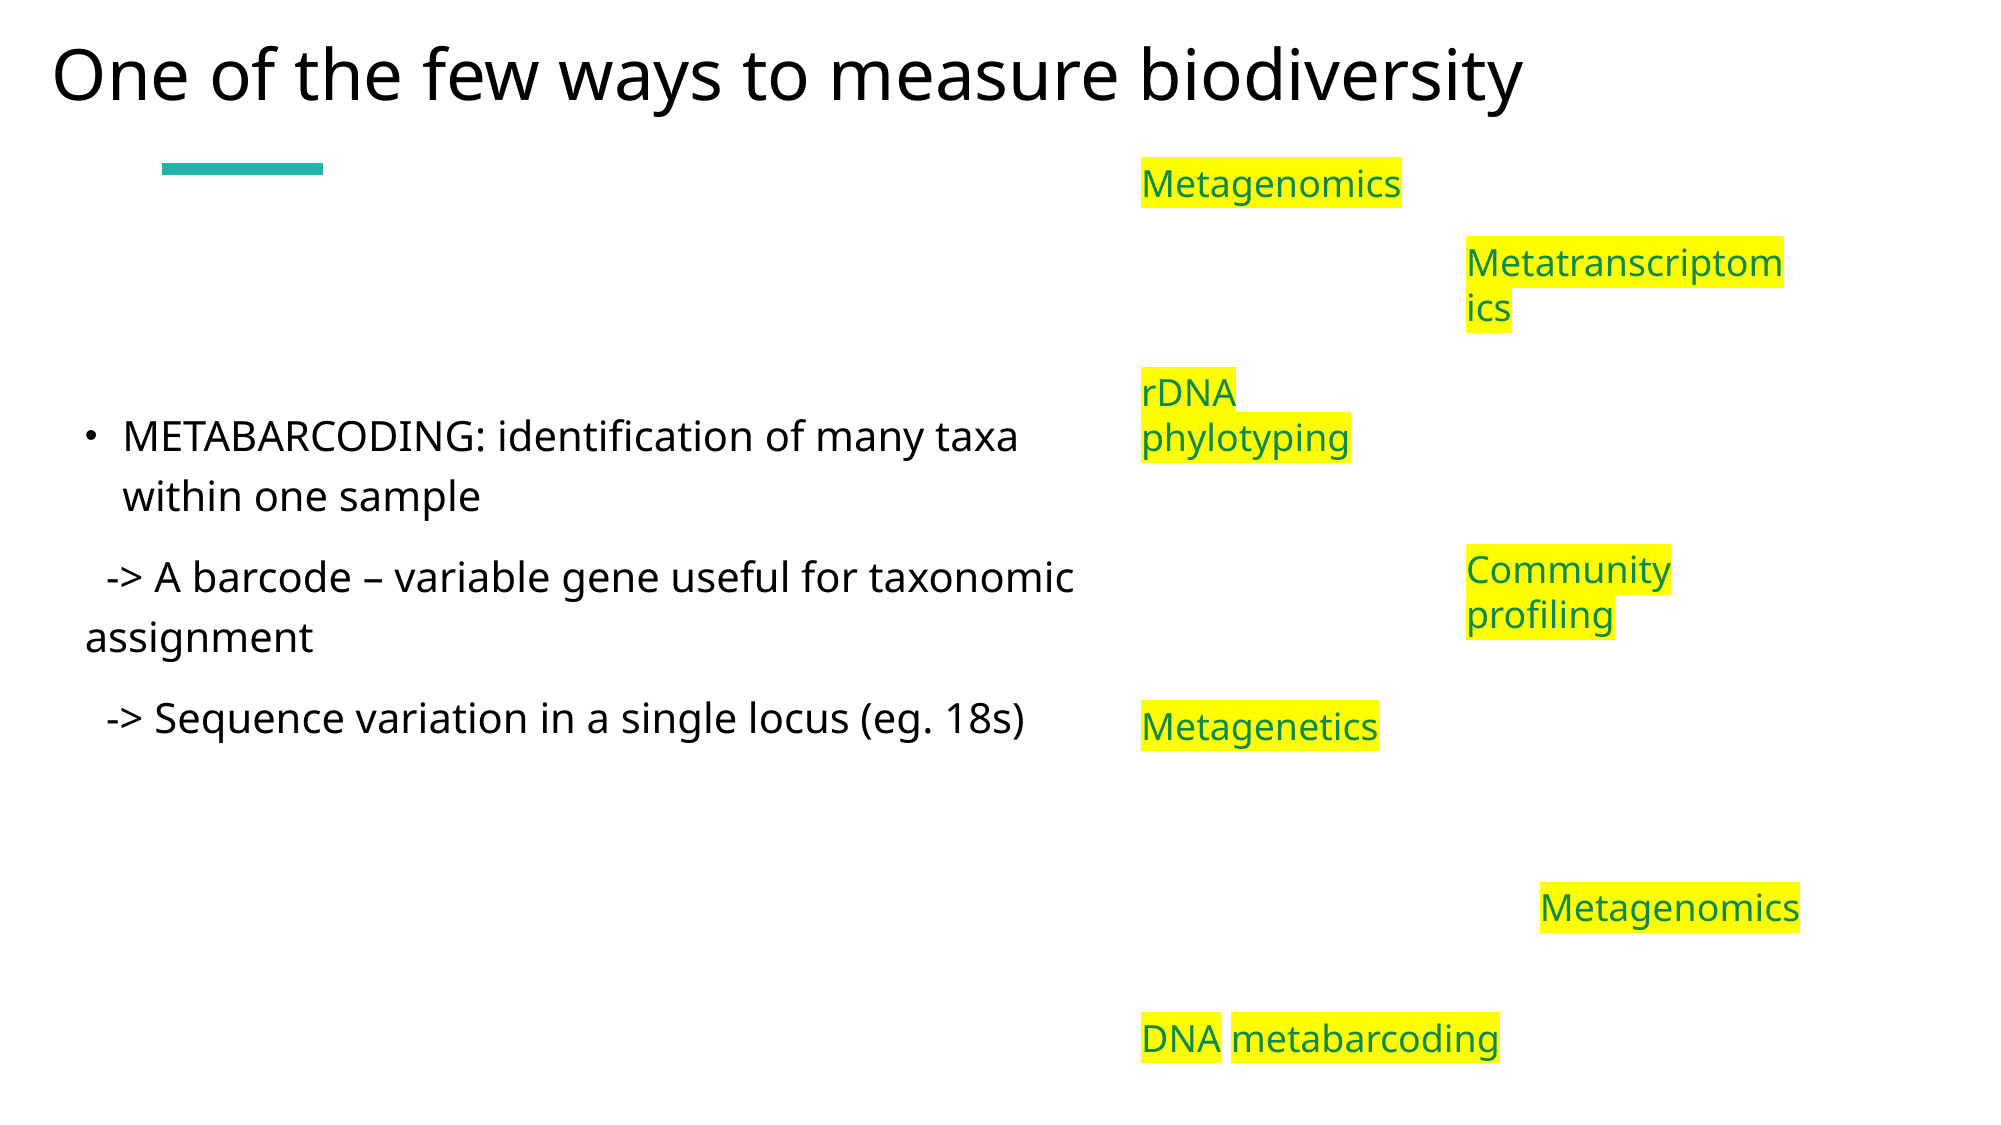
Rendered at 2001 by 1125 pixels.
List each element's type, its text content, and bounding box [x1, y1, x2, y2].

text_box Metagenetics [1126, 695, 1452, 755]
text_box Metagenomics [1126, 152, 1452, 212]
title One of the few ways to measure biodiversity [36, 22, 1651, 141]
text_box rDNA phylotyping [1126, 361, 1452, 467]
text_box Metagenomics [1524, 877, 1850, 937]
list METABARCODING: identification of many taxa within one sample -> A barcode – variable gene useful for taxonomic assignment -> Sequence variation in a single locus (eg. 18s) [69, 392, 1098, 816]
text_box Community profiling [1451, 539, 1807, 644]
text_box DNA metabarcoding [1126, 1007, 1525, 1068]
text_box Metatranscriptomics [1451, 231, 1807, 337]
